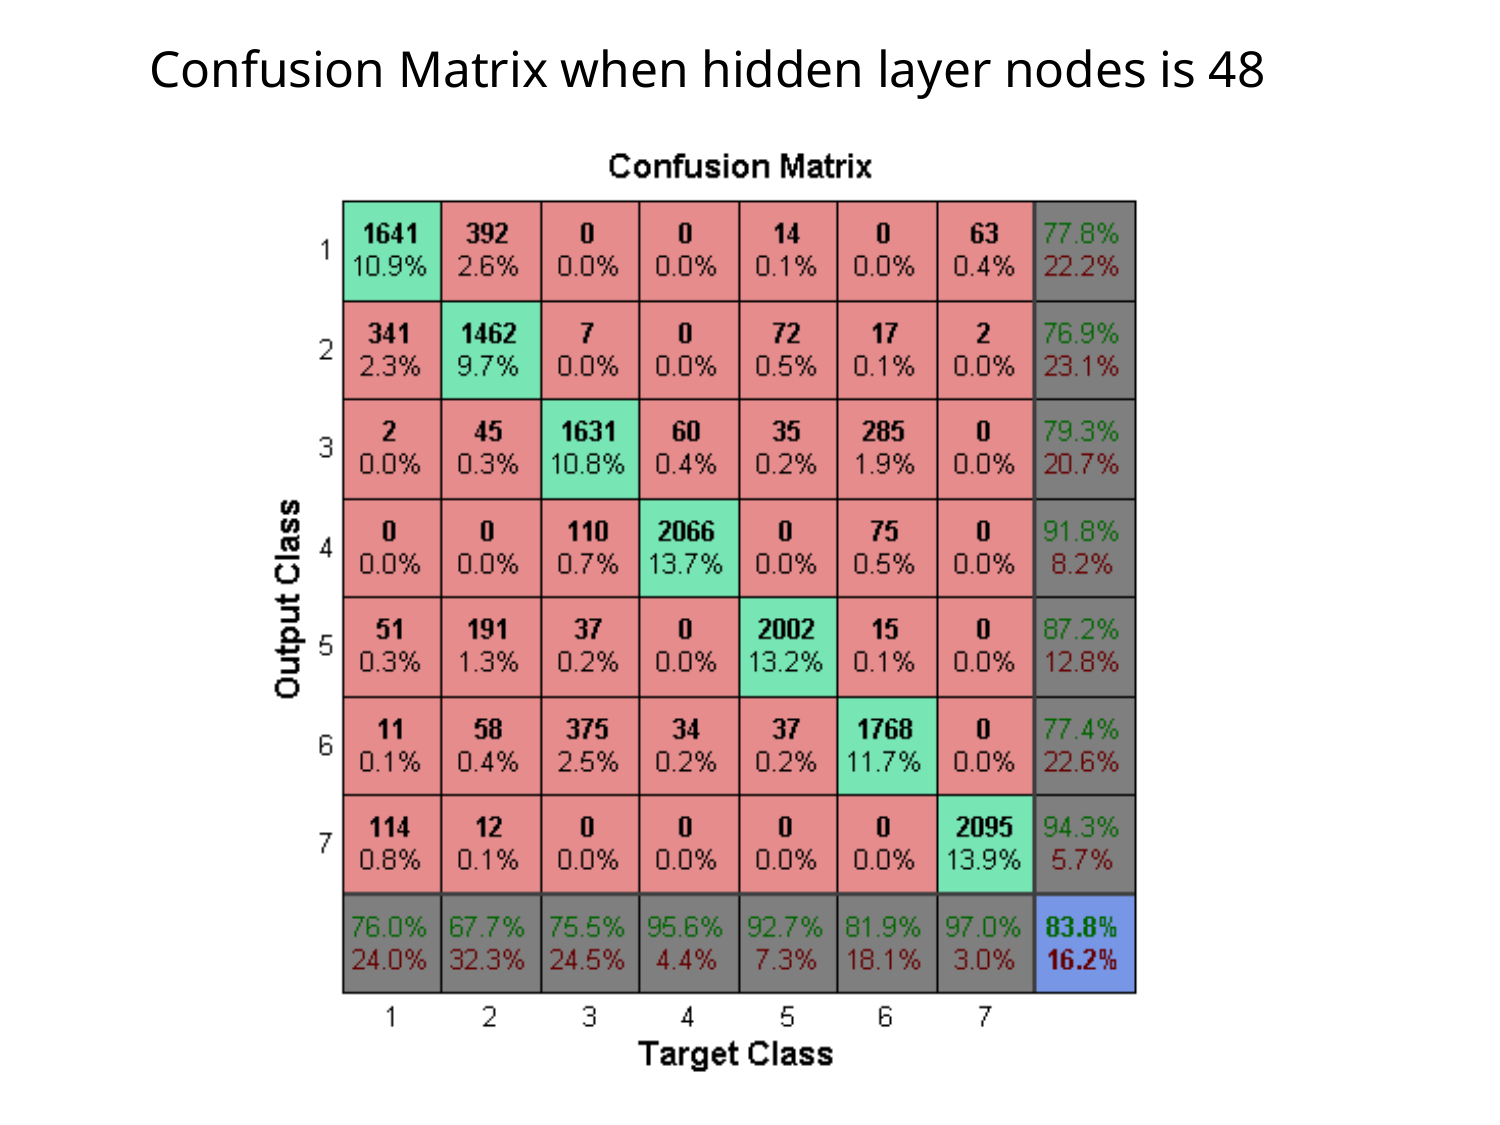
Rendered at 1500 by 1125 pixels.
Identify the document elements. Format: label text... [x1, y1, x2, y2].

title Confusion Matrix when hidden layer nodes is 48 [134, 18, 1382, 125]
picture [210, 105, 1231, 1125]
